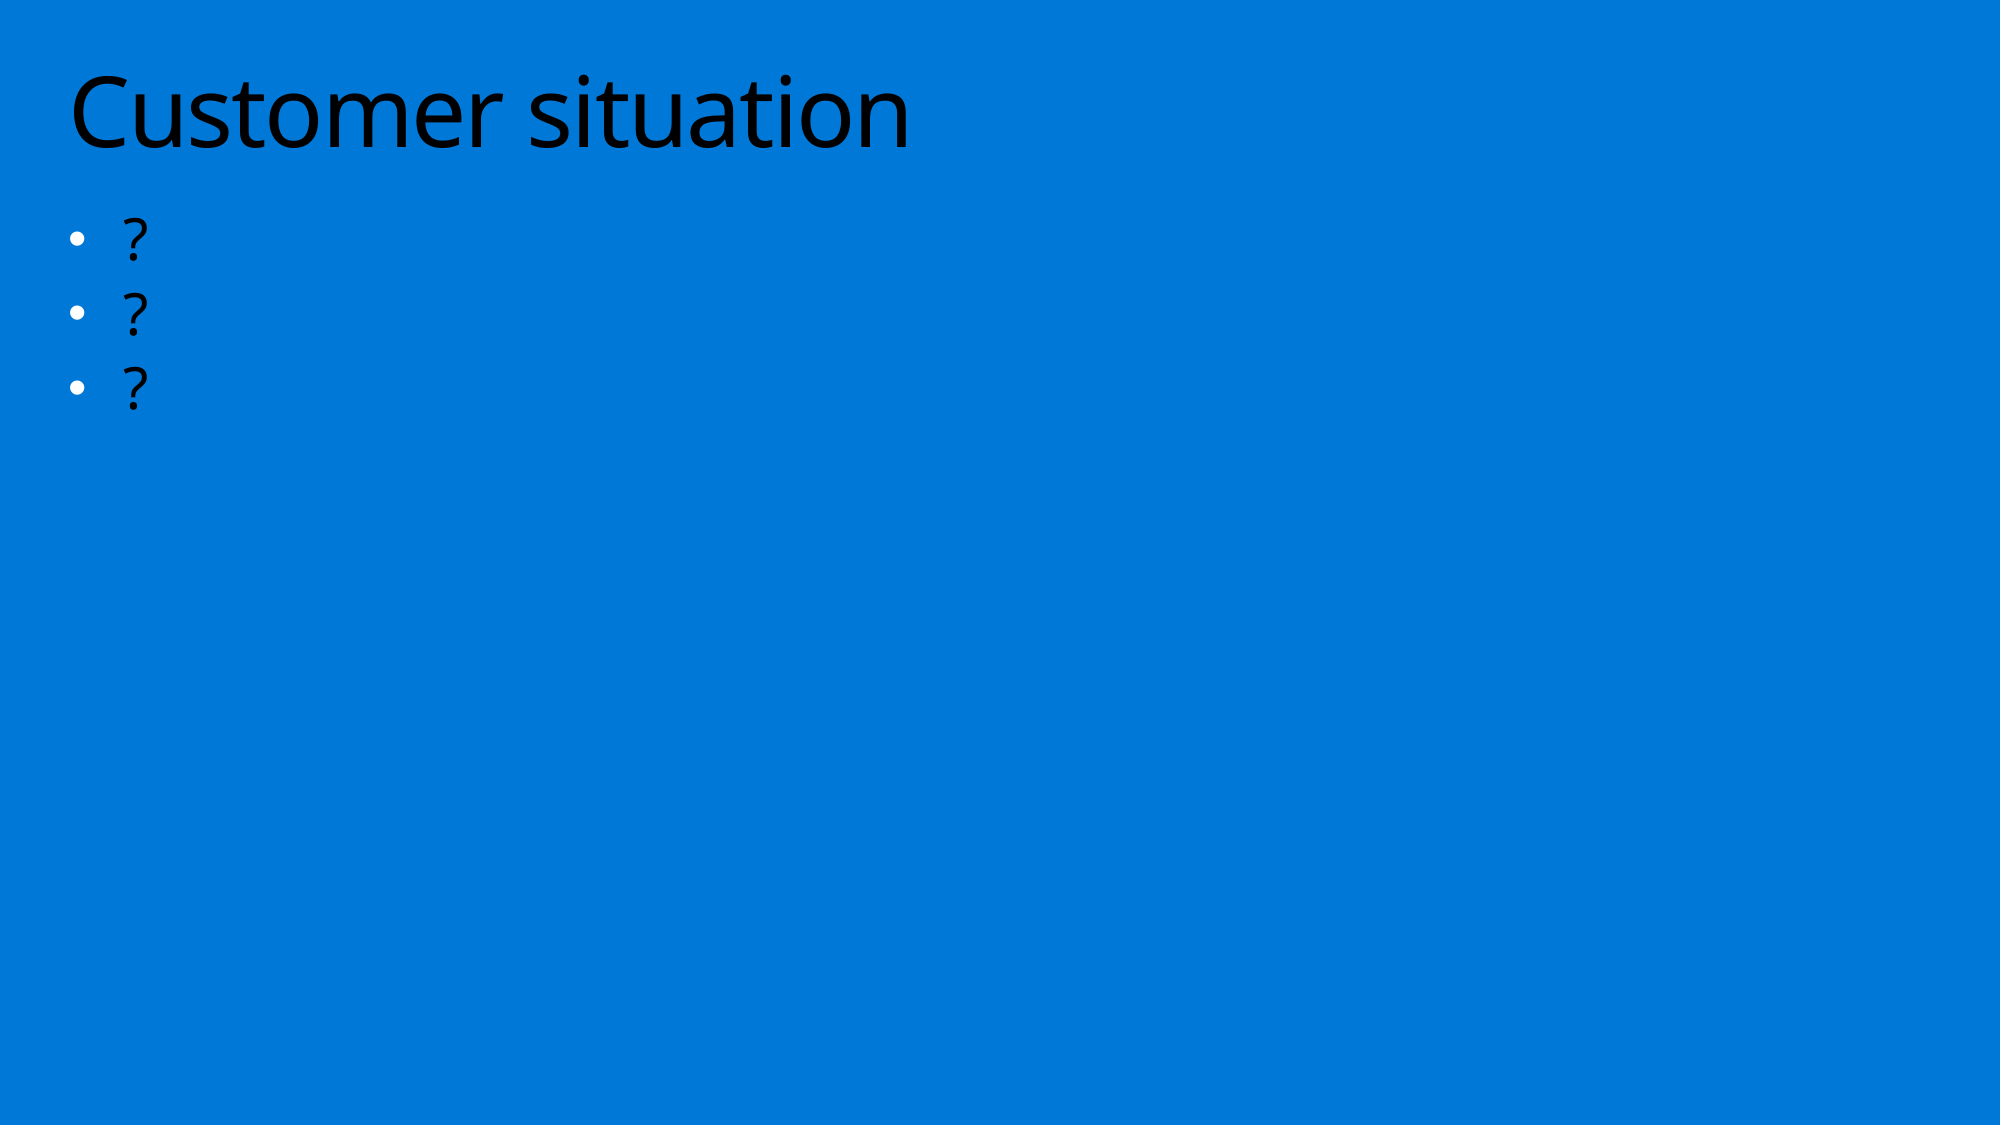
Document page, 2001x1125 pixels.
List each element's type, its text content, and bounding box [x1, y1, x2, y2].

list ? ? ? [44, 195, 1956, 445]
title Customer situation [44, 47, 1957, 196]
